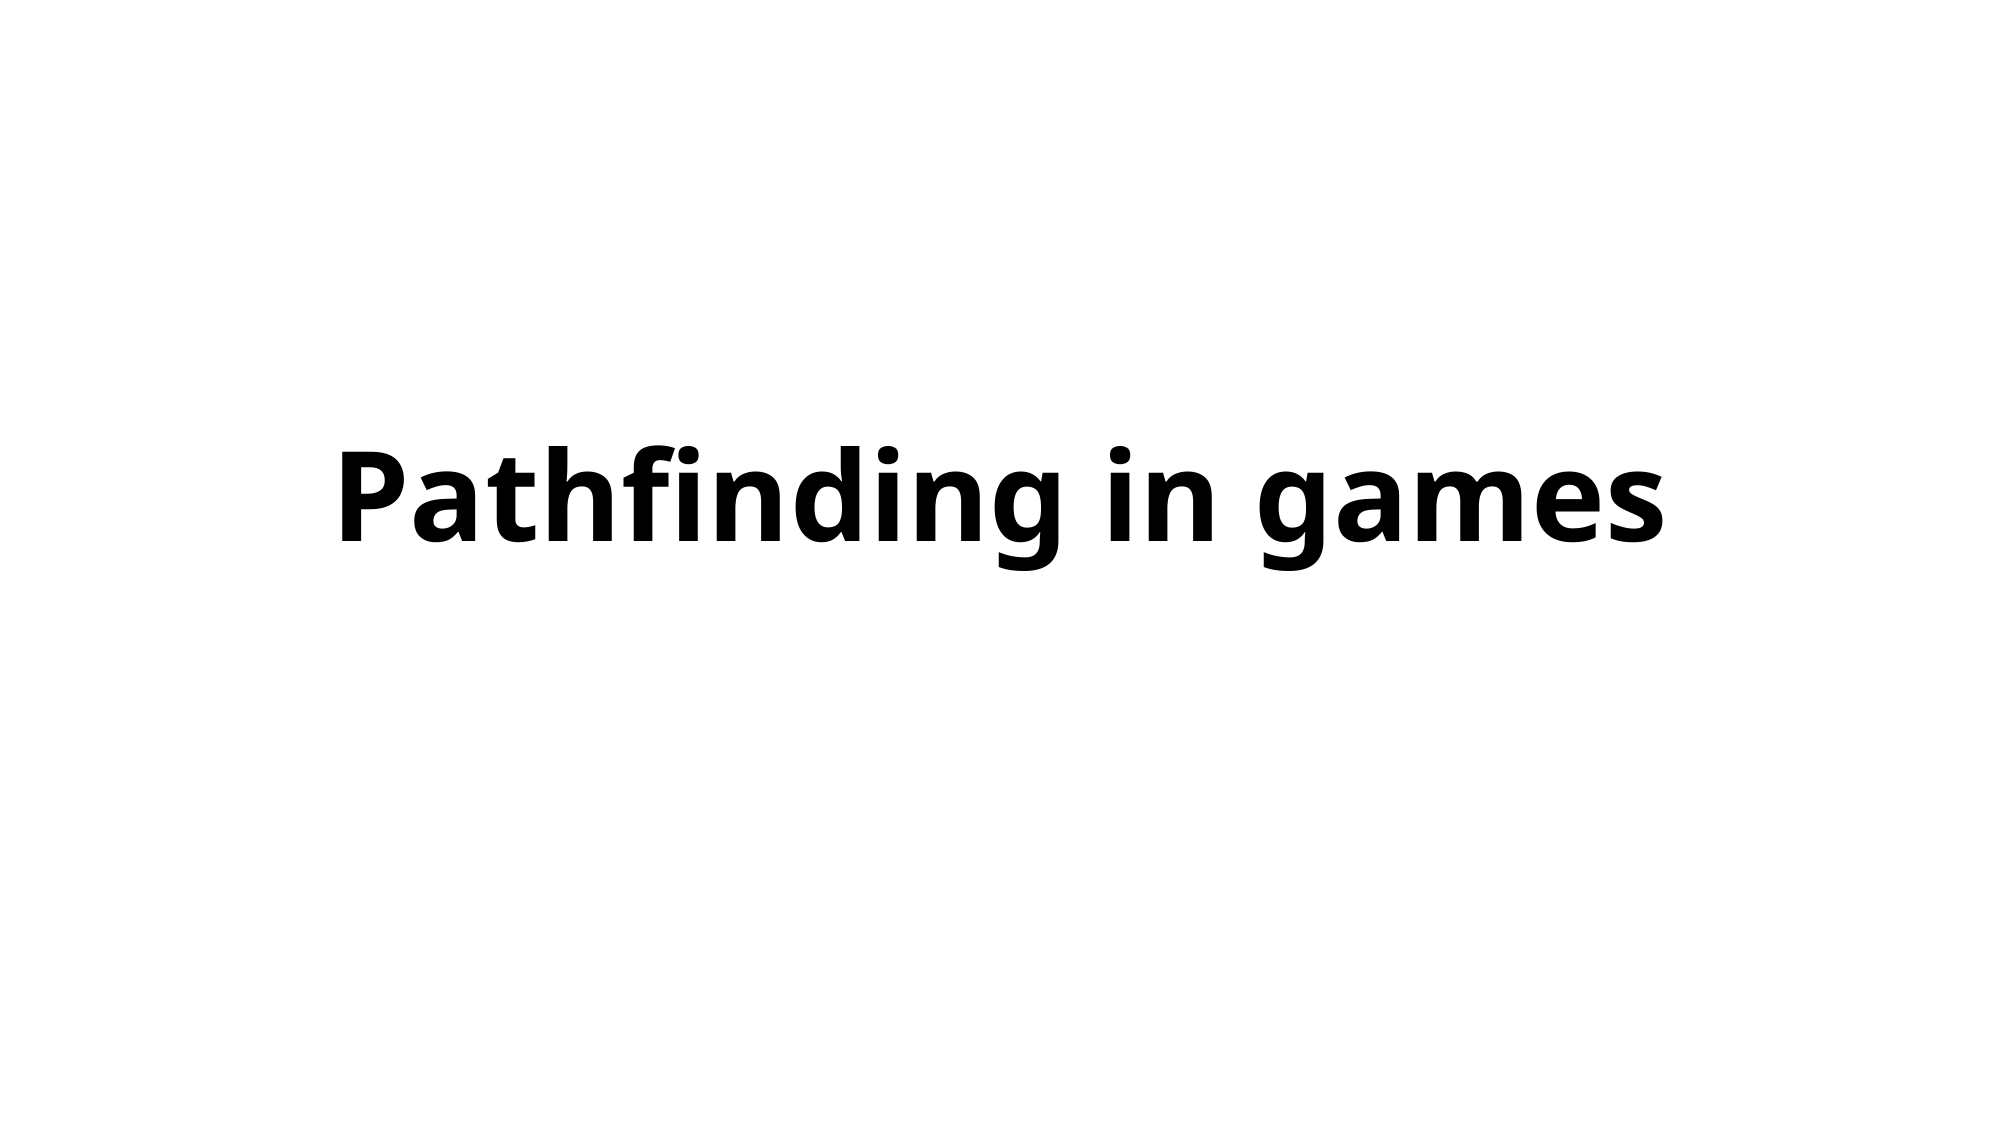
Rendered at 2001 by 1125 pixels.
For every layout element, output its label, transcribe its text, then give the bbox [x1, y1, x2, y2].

title Pathfinding in games [249, 184, 1750, 576]
